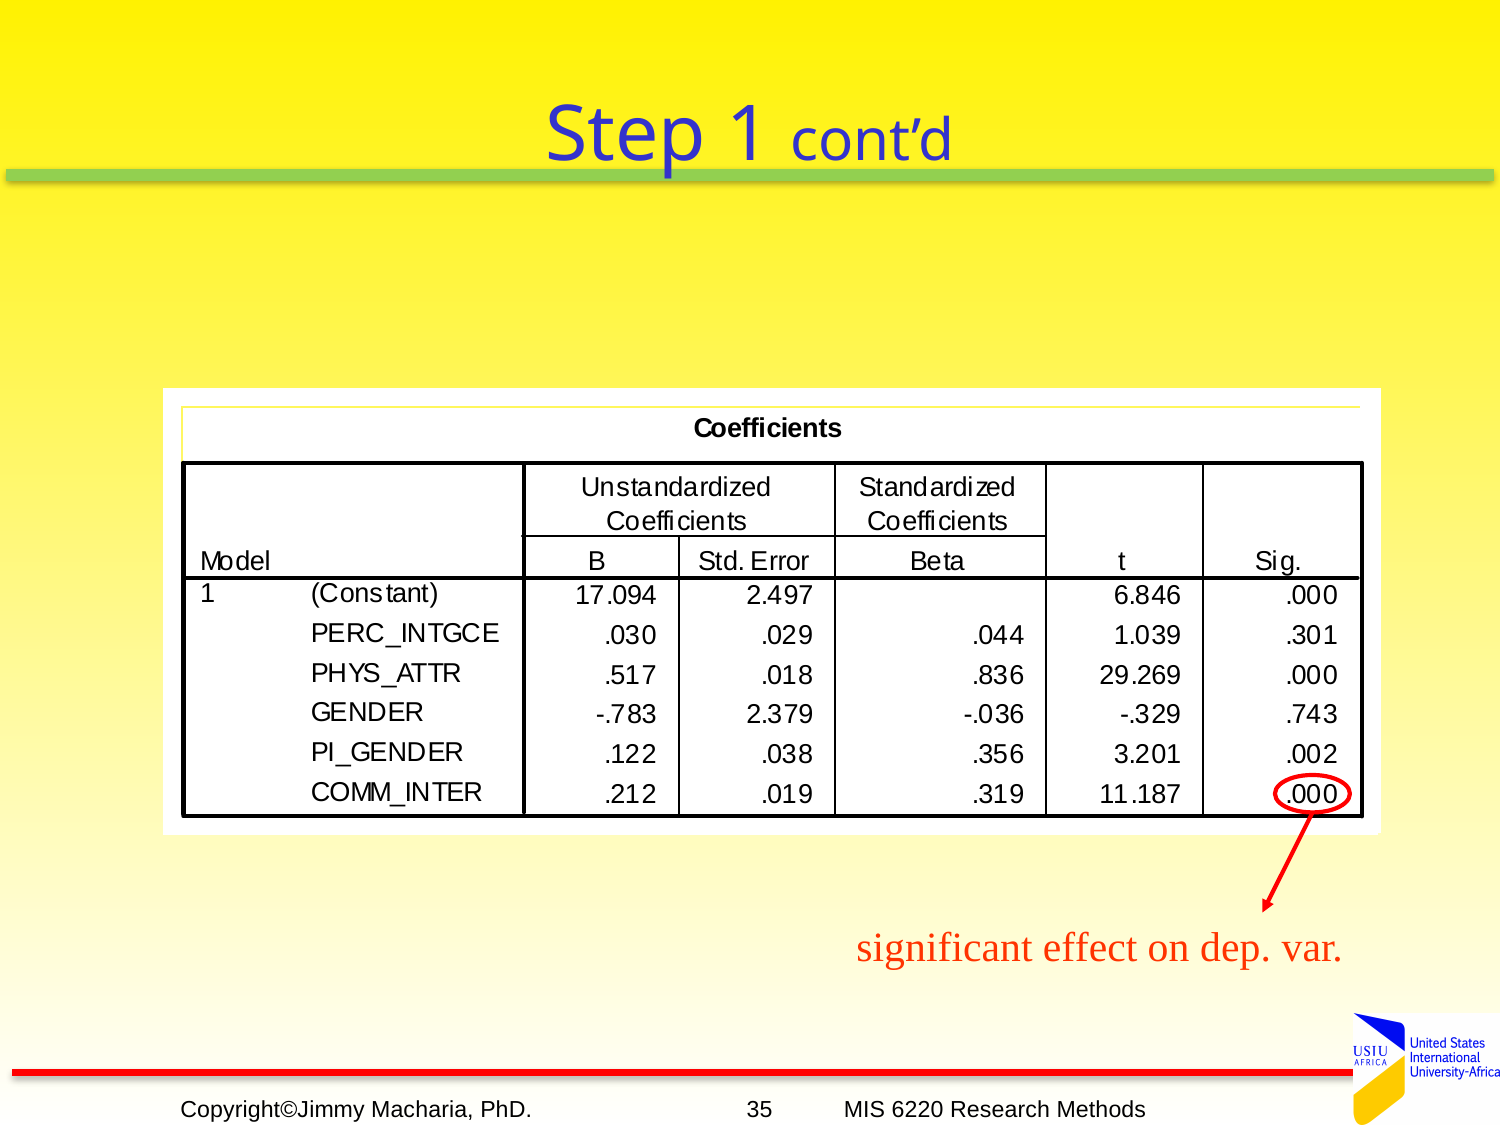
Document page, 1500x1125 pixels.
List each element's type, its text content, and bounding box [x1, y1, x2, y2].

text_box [824, 774, 1376, 978]
picture [1353, 1013, 1500, 1125]
title Step 1 cont’d [112, 50, 1388, 209]
picture [162, 387, 1430, 855]
